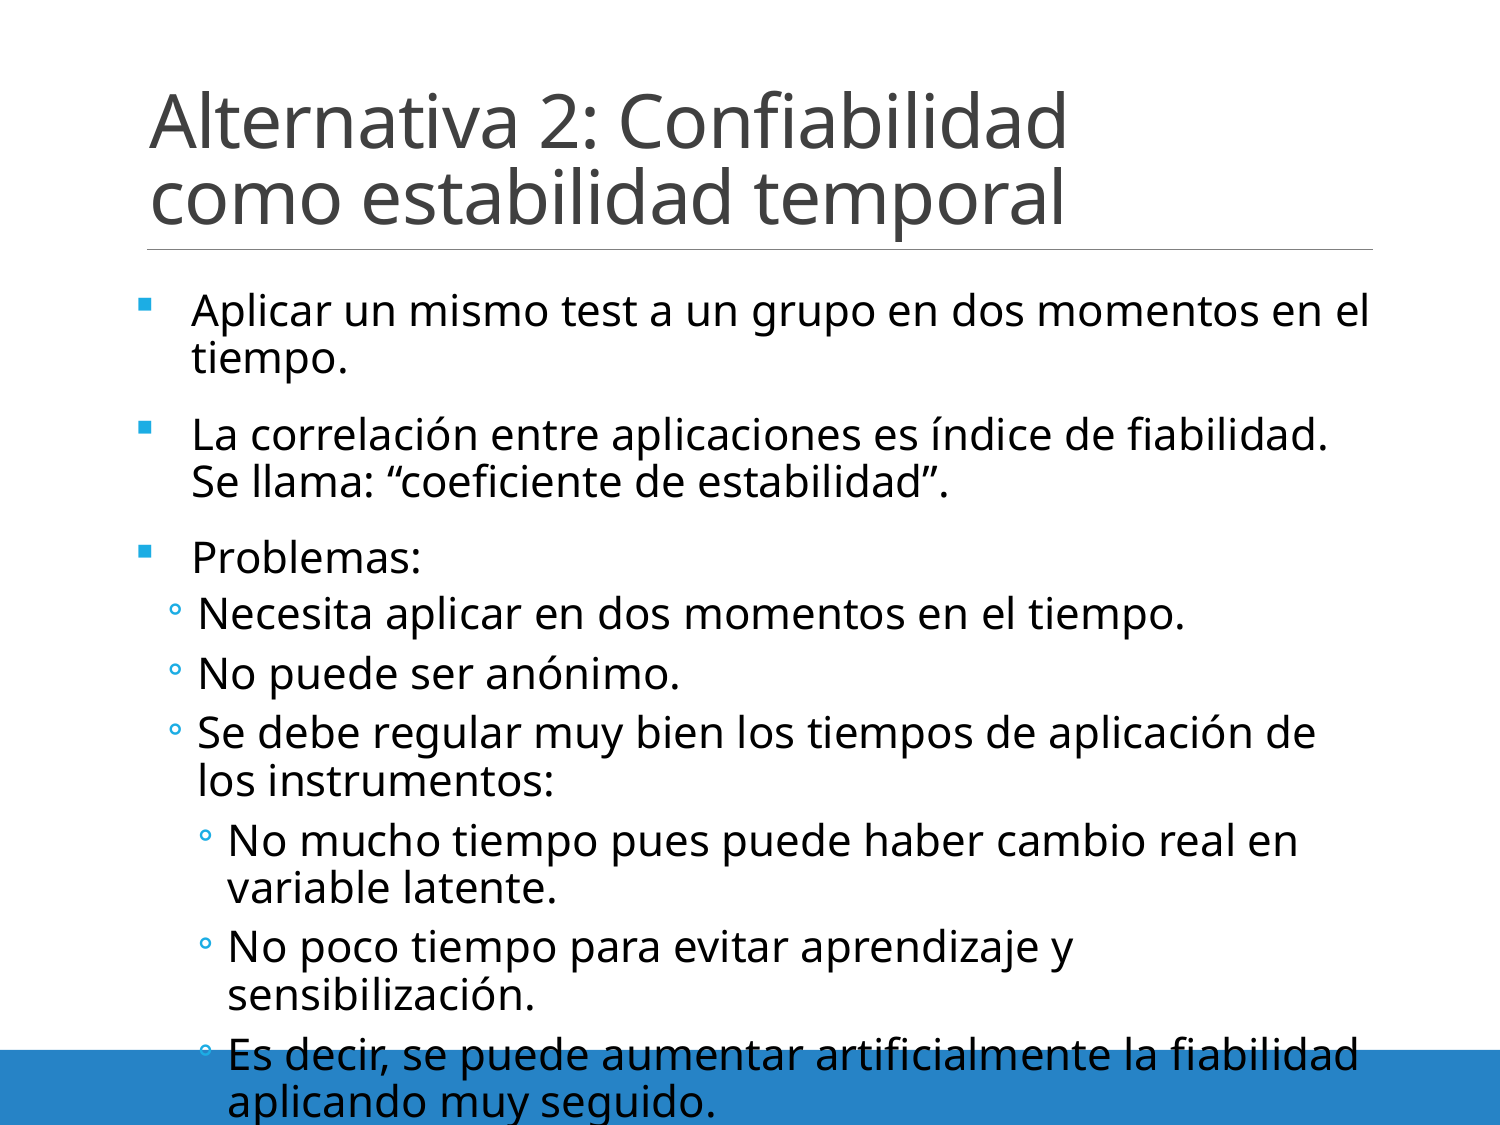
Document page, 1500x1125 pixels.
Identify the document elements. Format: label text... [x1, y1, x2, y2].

list Aplicar un mismo test a un grupo en dos momentos en el tiempo. La correlación entre aplicaciones es índice de fiabilidad. Se llama: “coeficiente de estabilidad”. Problemas: Necesita aplicar en dos momentos en el tiempo. No puede ser anónimo. Se debe regular muy bien los tiempos de aplicación de los instrumentos: No mucho tiempo pues puede haber cambio real en variable latente. No poco tiempo para evitar aprendizaje y sensibilización. Es decir, se puede aumentar artificialmente la fiabilidad aplicando muy seguido. [134, 281, 1373, 942]
title Alternativa 2: Confiabilidad como estabilidad temporal [134, 9, 1373, 248]
